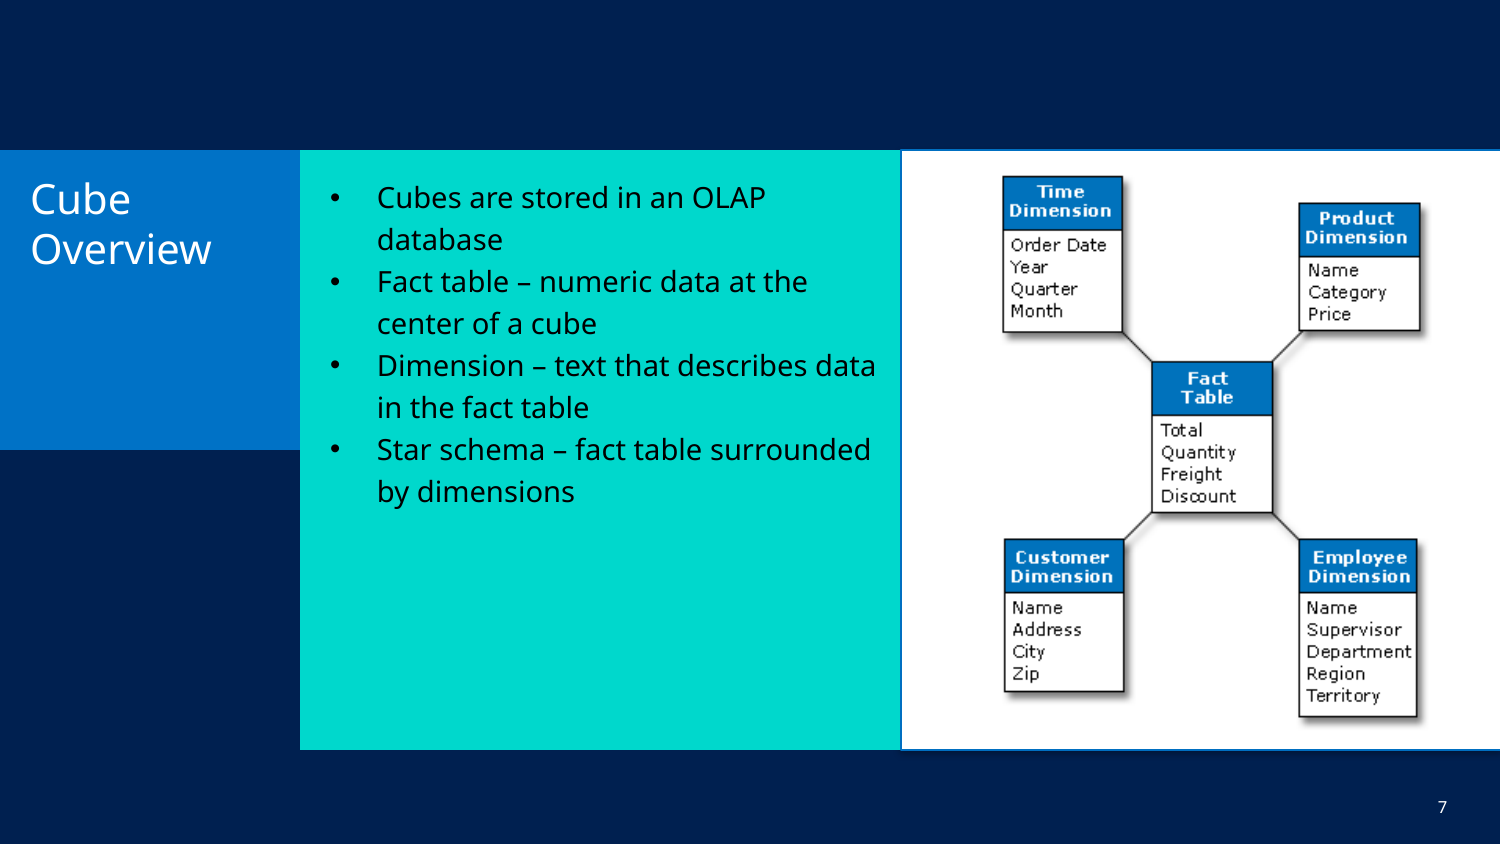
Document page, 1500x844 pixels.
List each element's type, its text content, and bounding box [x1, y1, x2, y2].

list Cubes are stored in an OLAP database Fact table – numeric data at the center of a cube Dimension – text that describes data in the fact table Star schema – fact table surrounded by dimensions [300, 150, 900, 750]
picture [997, 173, 1436, 735]
title Cube Overview [0, 150, 300, 450]
slide_number 7 [1112, 782, 1463, 827]
